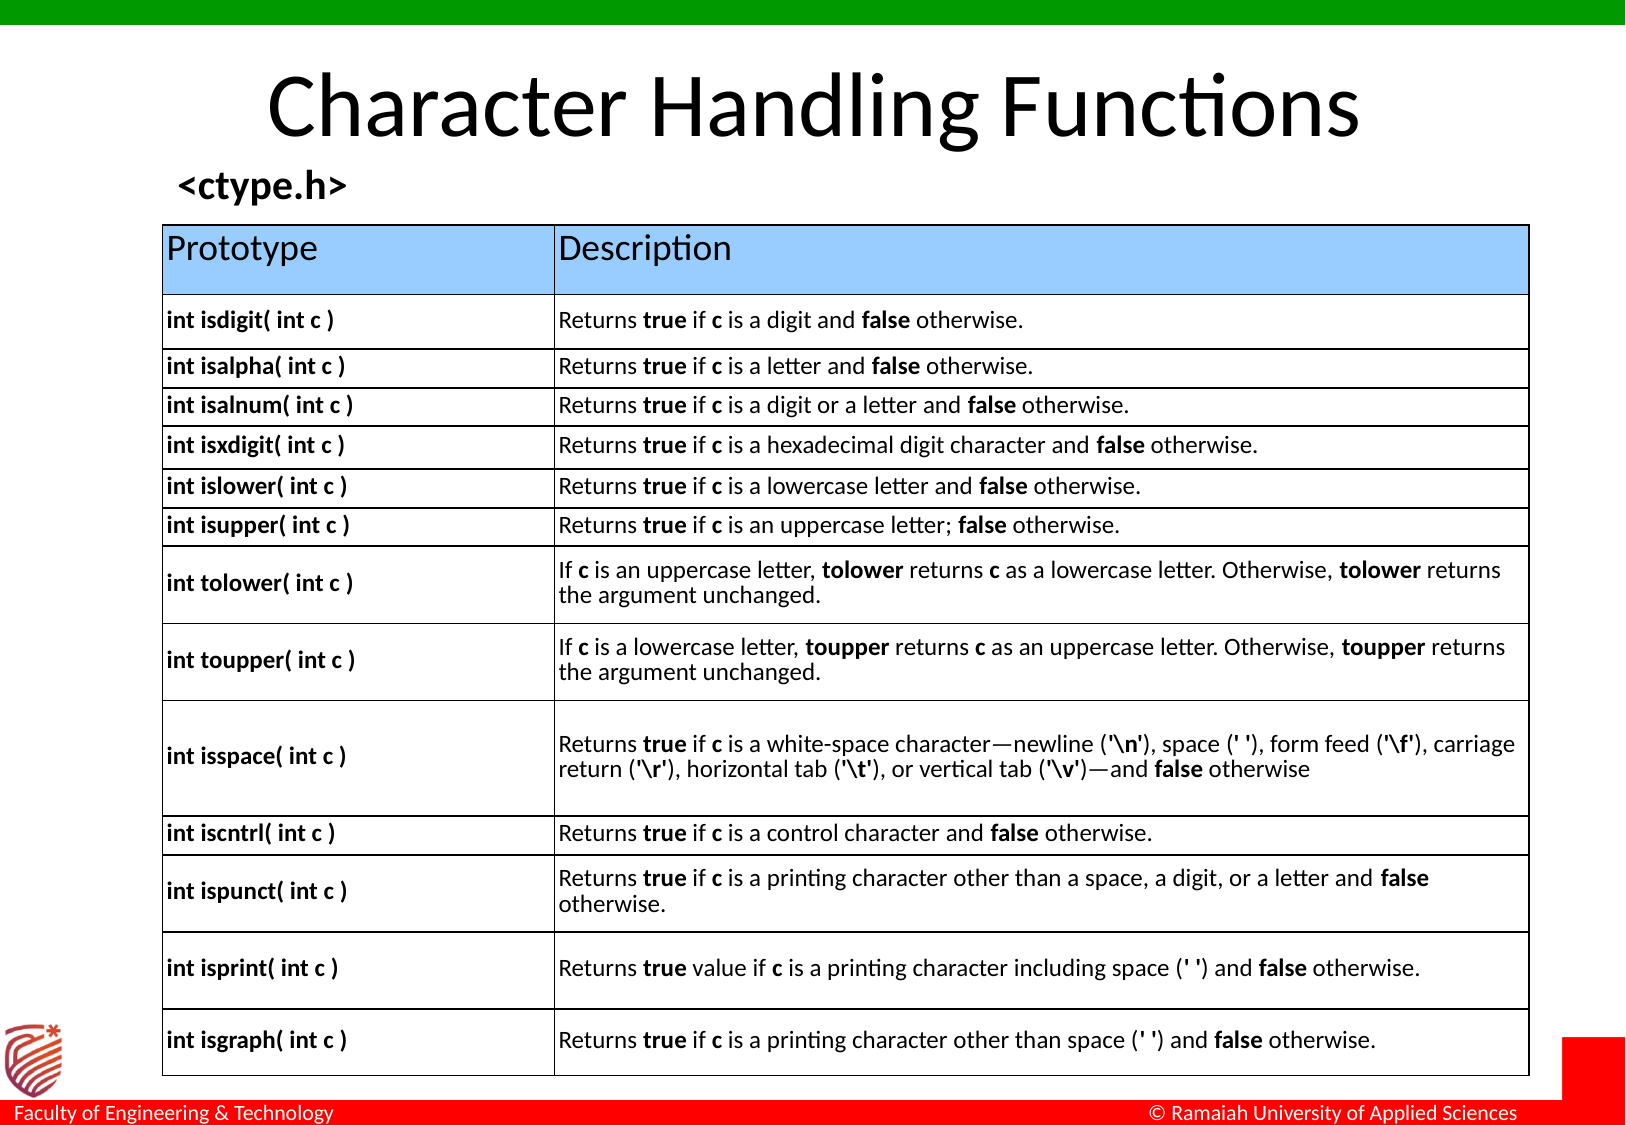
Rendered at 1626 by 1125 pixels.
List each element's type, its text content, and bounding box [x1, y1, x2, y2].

table_cell Returns true if c is a digit and false otherwise. [555, 295, 1528, 348]
table_cell Returns true if c is a lowercase letter and false otherwise. [555, 470, 1528, 507]
table_cell int tolower( int c ) [163, 547, 554, 623]
picture [0, 1013, 69, 1100]
table_cell Returns true value if c is a printing character including space (' ') and false otherwise. [555, 933, 1528, 1008]
table_cell int isxdigit( int c ) [163, 427, 554, 468]
table_cell Returns true if c is a printing character other than space (' ') and false otherwise. [555, 1010, 1528, 1075]
table_cell int isalnum( int c ) [163, 389, 554, 425]
table_cell Returns true if c is an uppercase letter; false other­wise. [555, 509, 1528, 545]
table_cell If c is a lowercase letter, toupper returns c as an uppercase letter. Otherwise, toupper returns the argument unchanged. [555, 624, 1528, 700]
table_header Description [555, 226, 1528, 294]
table_cell int isgraph( int c ) [163, 1010, 554, 1075]
table_cell Returns true if c is a white-space character—newline ('\n'), space (' '), form feed ('\f'), carriage return ('\r'), horizontal tab ('\t'), or vertical tab ('\v')—and false otherwise [555, 701, 1528, 815]
table_cell int isalpha( int c ) [163, 350, 554, 387]
table_cell int isspace( int c ) [163, 701, 554, 815]
table_cell int ispunct( int c ) [163, 856, 554, 931]
table_cell int isupper( int c ) [163, 509, 554, 545]
table_cell int islower( int c ) [163, 470, 554, 507]
list <ctype.h> [162, 149, 1544, 225]
table_cell int isdigit( int c ) [163, 295, 554, 348]
table_cell int toupper( int c ) [163, 624, 554, 700]
table_cell int iscntrl( int c ) [163, 817, 554, 854]
table_cell If c is an uppercase letter, tolower returns c as a lowercase letter. Otherwise, tolower returns the argument unchanged. [555, 547, 1528, 623]
table_cell Returns true if c is a digit or a letter and false otherwise. [555, 389, 1528, 425]
title Character Handling Functions [125, 37, 1507, 188]
table_cell Returns true if c is a control character and false other­wise. [555, 817, 1528, 854]
table_cell Returns true if c is a hexadecimal digit character and false otherwise. [555, 427, 1528, 468]
table_cell int isprint( int c ) [163, 933, 554, 1008]
table_header Prototype [163, 226, 554, 294]
table_cell Returns true if c is a printing character other than a space, a digit, or a letter and false otherwise. [555, 856, 1528, 931]
table_cell Returns true if c is a letter and false otherwise. [555, 350, 1528, 387]
